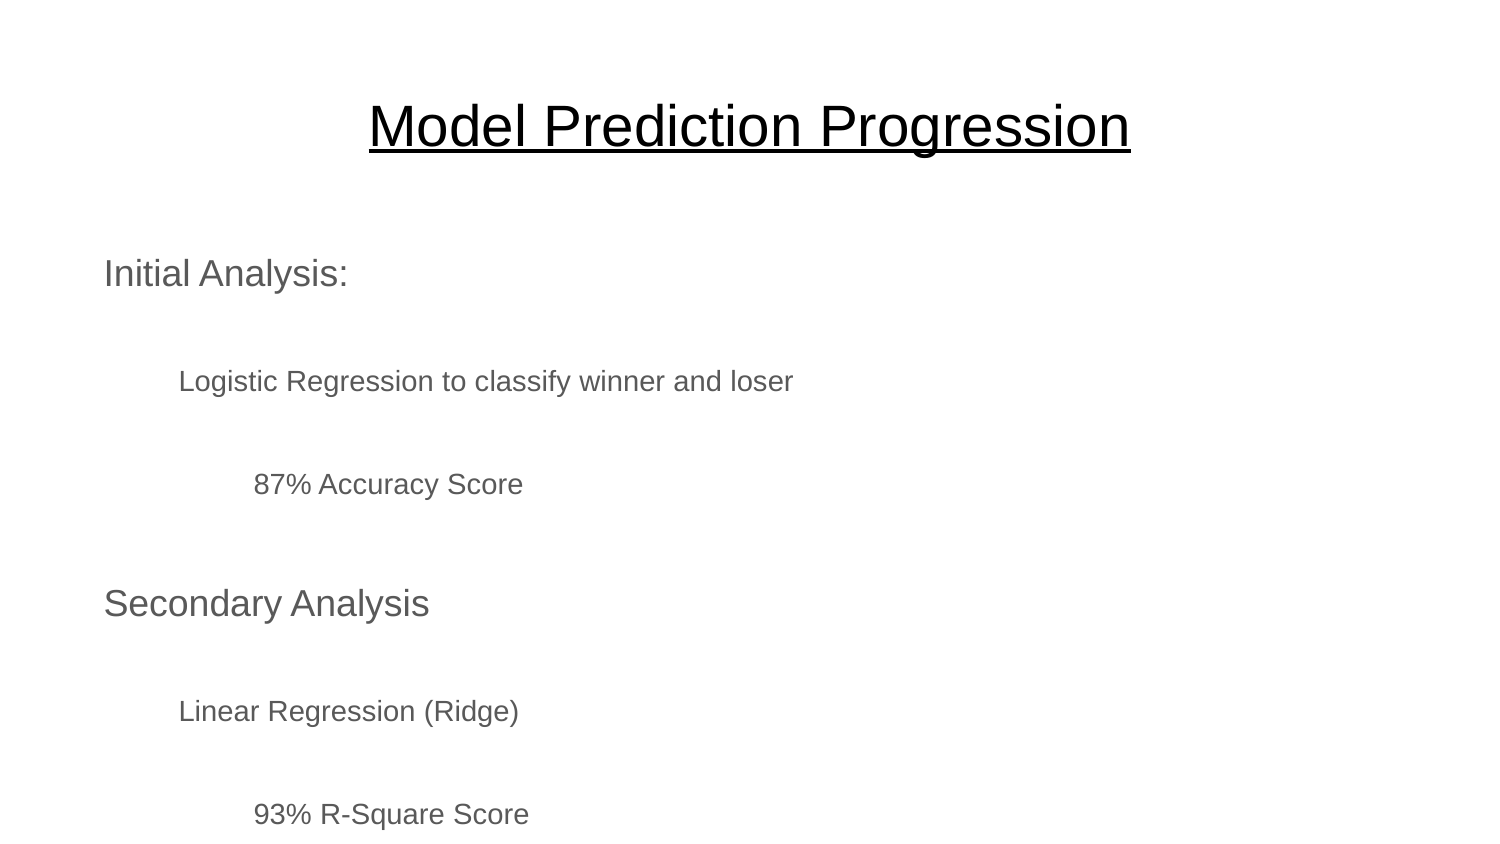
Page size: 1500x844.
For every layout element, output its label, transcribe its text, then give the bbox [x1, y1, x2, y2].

title Model Prediction Progression [51, 72, 1449, 167]
list Initial Analysis: Logistic Regression to classify winner and loser 87% Accuracy Score Secondary Analysis Linear Regression (Ridge) 93% R-Square Score Random Forest Regression 76% R-Square Score [51, 189, 1449, 824]
